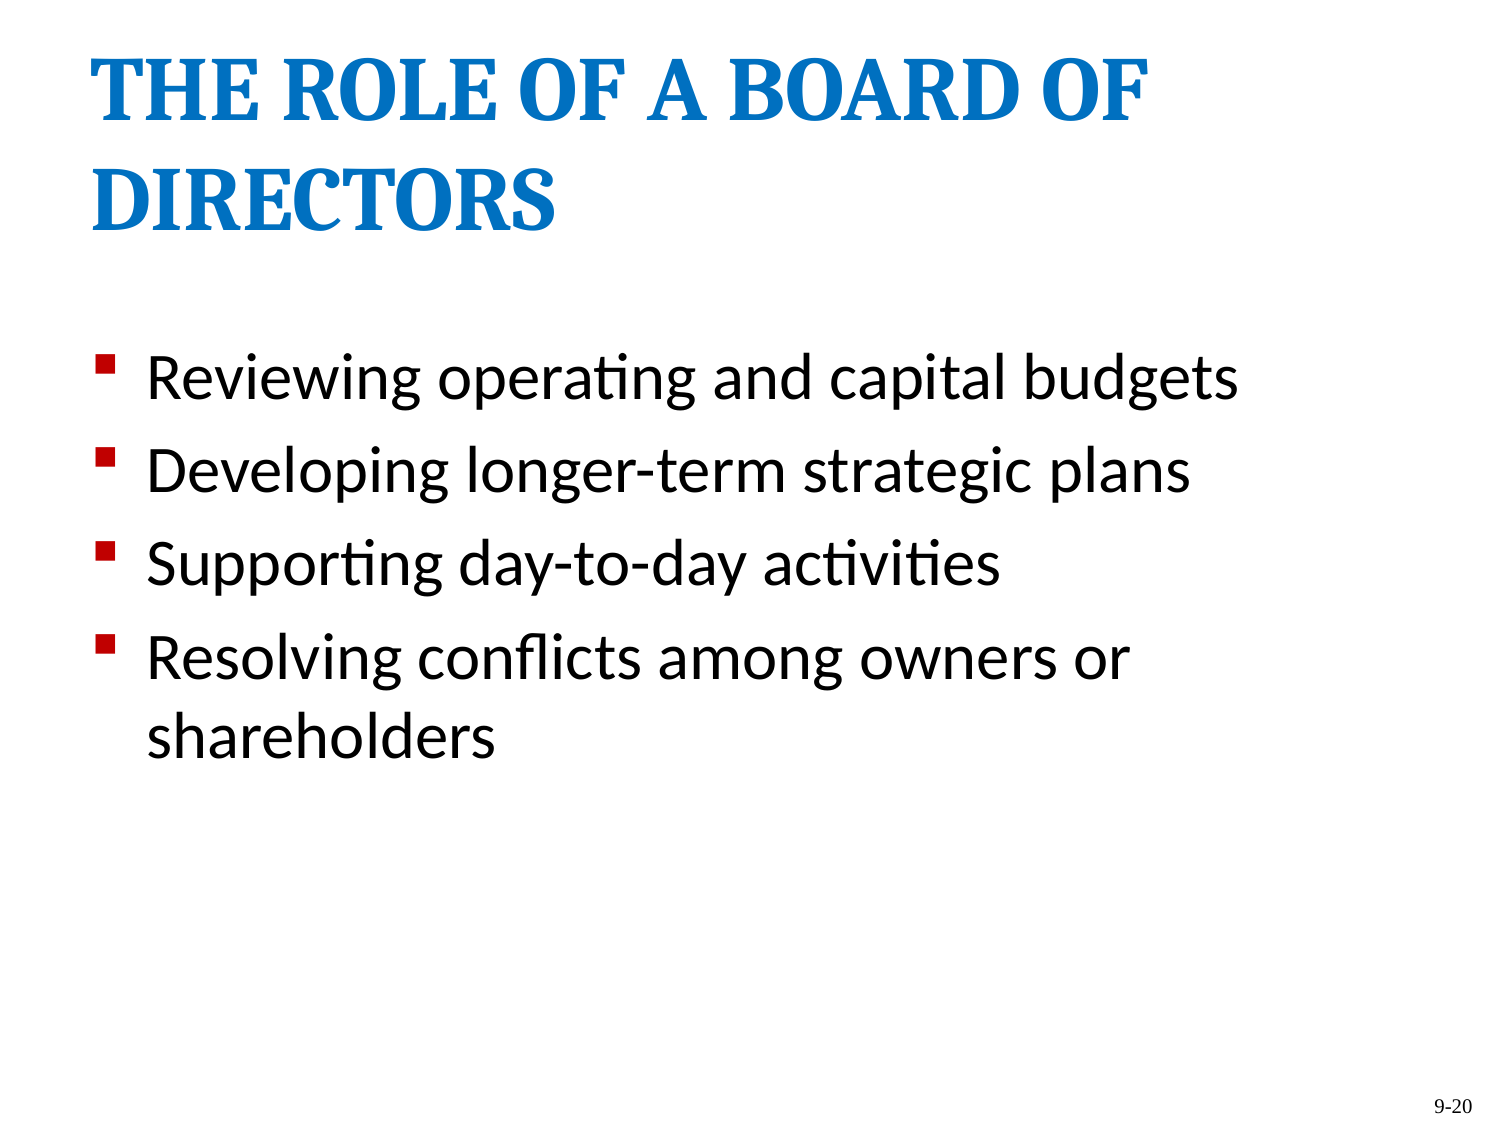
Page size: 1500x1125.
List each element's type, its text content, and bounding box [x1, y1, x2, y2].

title THE ROLE OF A BOARD OF DIRECTORS [73, 43, 1427, 235]
list Reviewing operating and capital budgets Developing longer-term strategic plans Supporting day-to-day activities Resolving conflicts among owners or shareholders [73, 323, 1427, 1125]
